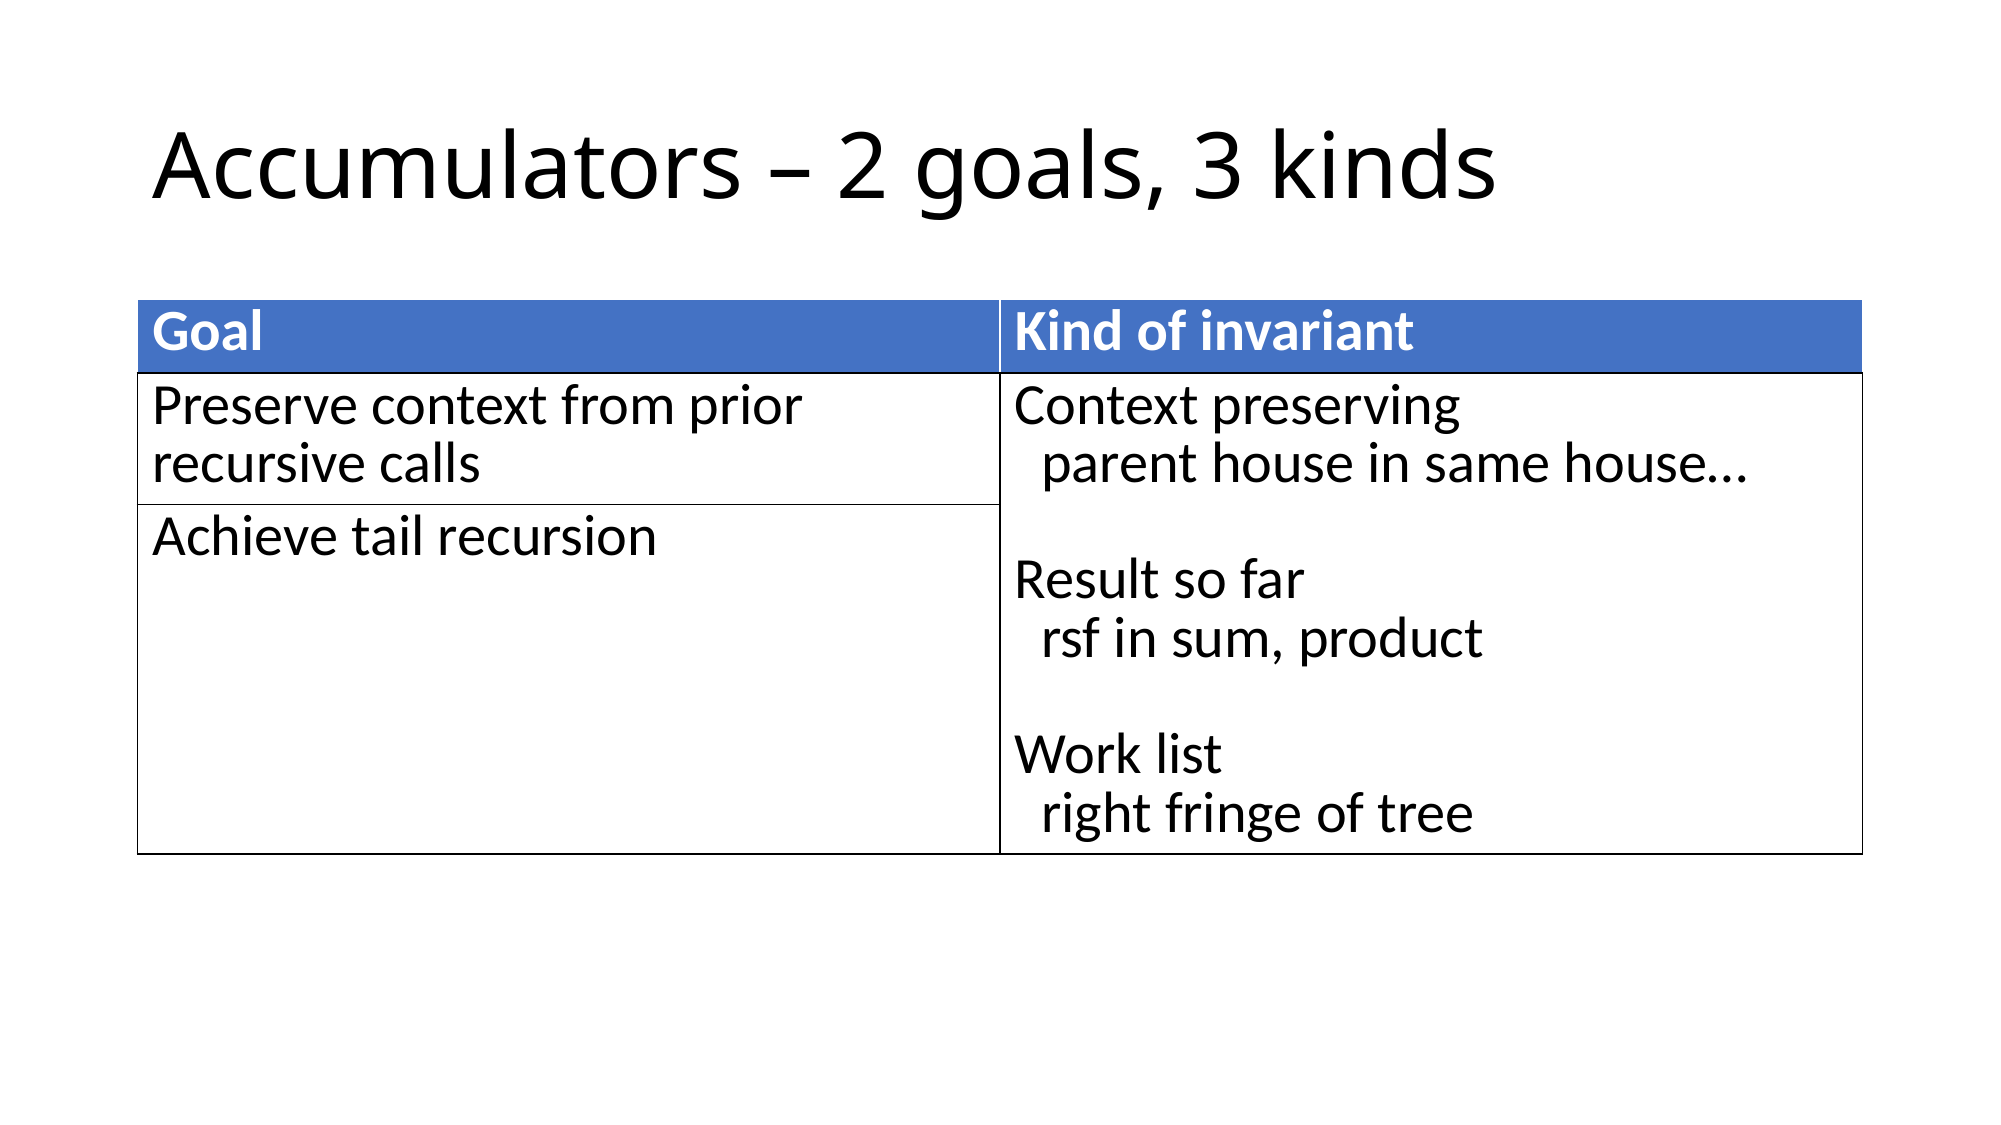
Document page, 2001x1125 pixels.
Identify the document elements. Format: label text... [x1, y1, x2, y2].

table_cell Preserve context from prior recursive calls [138, 374, 999, 504]
table_header Goal [138, 300, 999, 372]
table_cell Achieve tail recursion [138, 505, 999, 853]
title Accumulators – 2 goals, 3 kinds [137, 59, 1863, 278]
table_header Kind of invariant [1001, 300, 1862, 372]
table_cell Context preserving parent house in same house… Result so far rsf in sum, product Work list right fringe of tree [1001, 374, 1862, 853]
